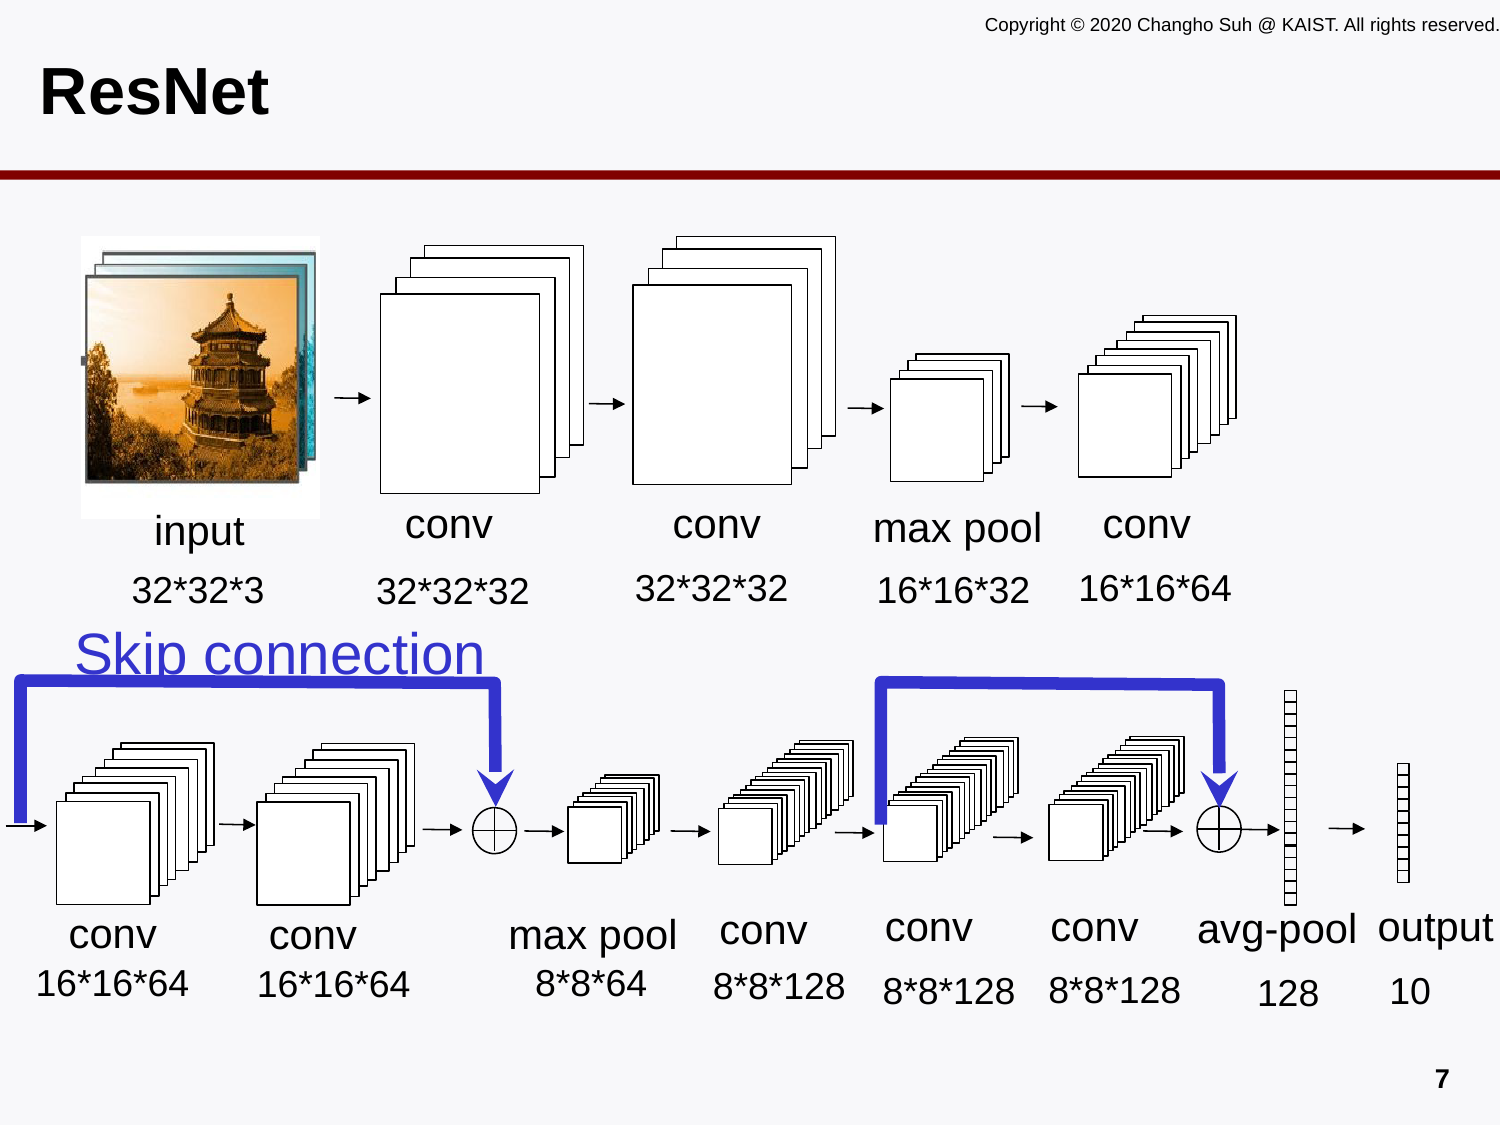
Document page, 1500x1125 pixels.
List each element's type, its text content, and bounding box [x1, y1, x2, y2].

text_box 8*8*128 [697, 954, 872, 1003]
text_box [718, 740, 854, 865]
text_box avg-pool [1181, 894, 1411, 954]
text_box conv [657, 493, 803, 549]
text_box max pool [493, 900, 723, 960]
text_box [1196, 805, 1242, 853]
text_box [1397, 763, 1410, 883]
text_box 32*32*32 [361, 559, 565, 607]
text_box Skip connection [59, 608, 519, 694]
picture [80, 236, 320, 519]
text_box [56, 742, 215, 905]
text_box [1284, 690, 1297, 906]
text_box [256, 743, 415, 906]
text_box conv [869, 892, 1037, 952]
slide_number 6 [1113, 1053, 1464, 1095]
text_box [567, 774, 660, 864]
text_box 16*16*64 [20, 951, 238, 999]
text_box conv [53, 910, 199, 951]
text_box conv [704, 895, 872, 954]
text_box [632, 236, 836, 485]
title ResNet [24, 24, 1459, 150]
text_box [472, 807, 517, 854]
text_box [20, 680, 502, 824]
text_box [890, 353, 1010, 482]
text_box 8*8*64 [520, 960, 680, 999]
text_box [380, 245, 584, 494]
text_box 128 [1242, 961, 1352, 1009]
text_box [883, 737, 1019, 862]
text_box 32*32*3 [116, 558, 296, 606]
text_box 16*16*64 [241, 952, 459, 1000]
text_box max pool [858, 492, 1087, 553]
text_box conv [389, 502, 541, 549]
text_box output [1362, 891, 1500, 951]
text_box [1048, 736, 1185, 861]
text_box input [139, 527, 290, 556]
text_box 16*16*64 [1063, 556, 1281, 604]
text_box 10 [1374, 959, 1464, 1008]
text_box 8*8*128 [867, 959, 1033, 1007]
text_box conv [1087, 489, 1233, 549]
text_box 16*16*32 [861, 558, 1079, 606]
text_box 8*8*128 [1033, 958, 1207, 1007]
text_box conv [253, 911, 399, 952]
text_box [880, 682, 1226, 818]
text_box 32*32*32 [619, 556, 824, 604]
text_box conv [1035, 891, 1203, 951]
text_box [1078, 315, 1237, 478]
